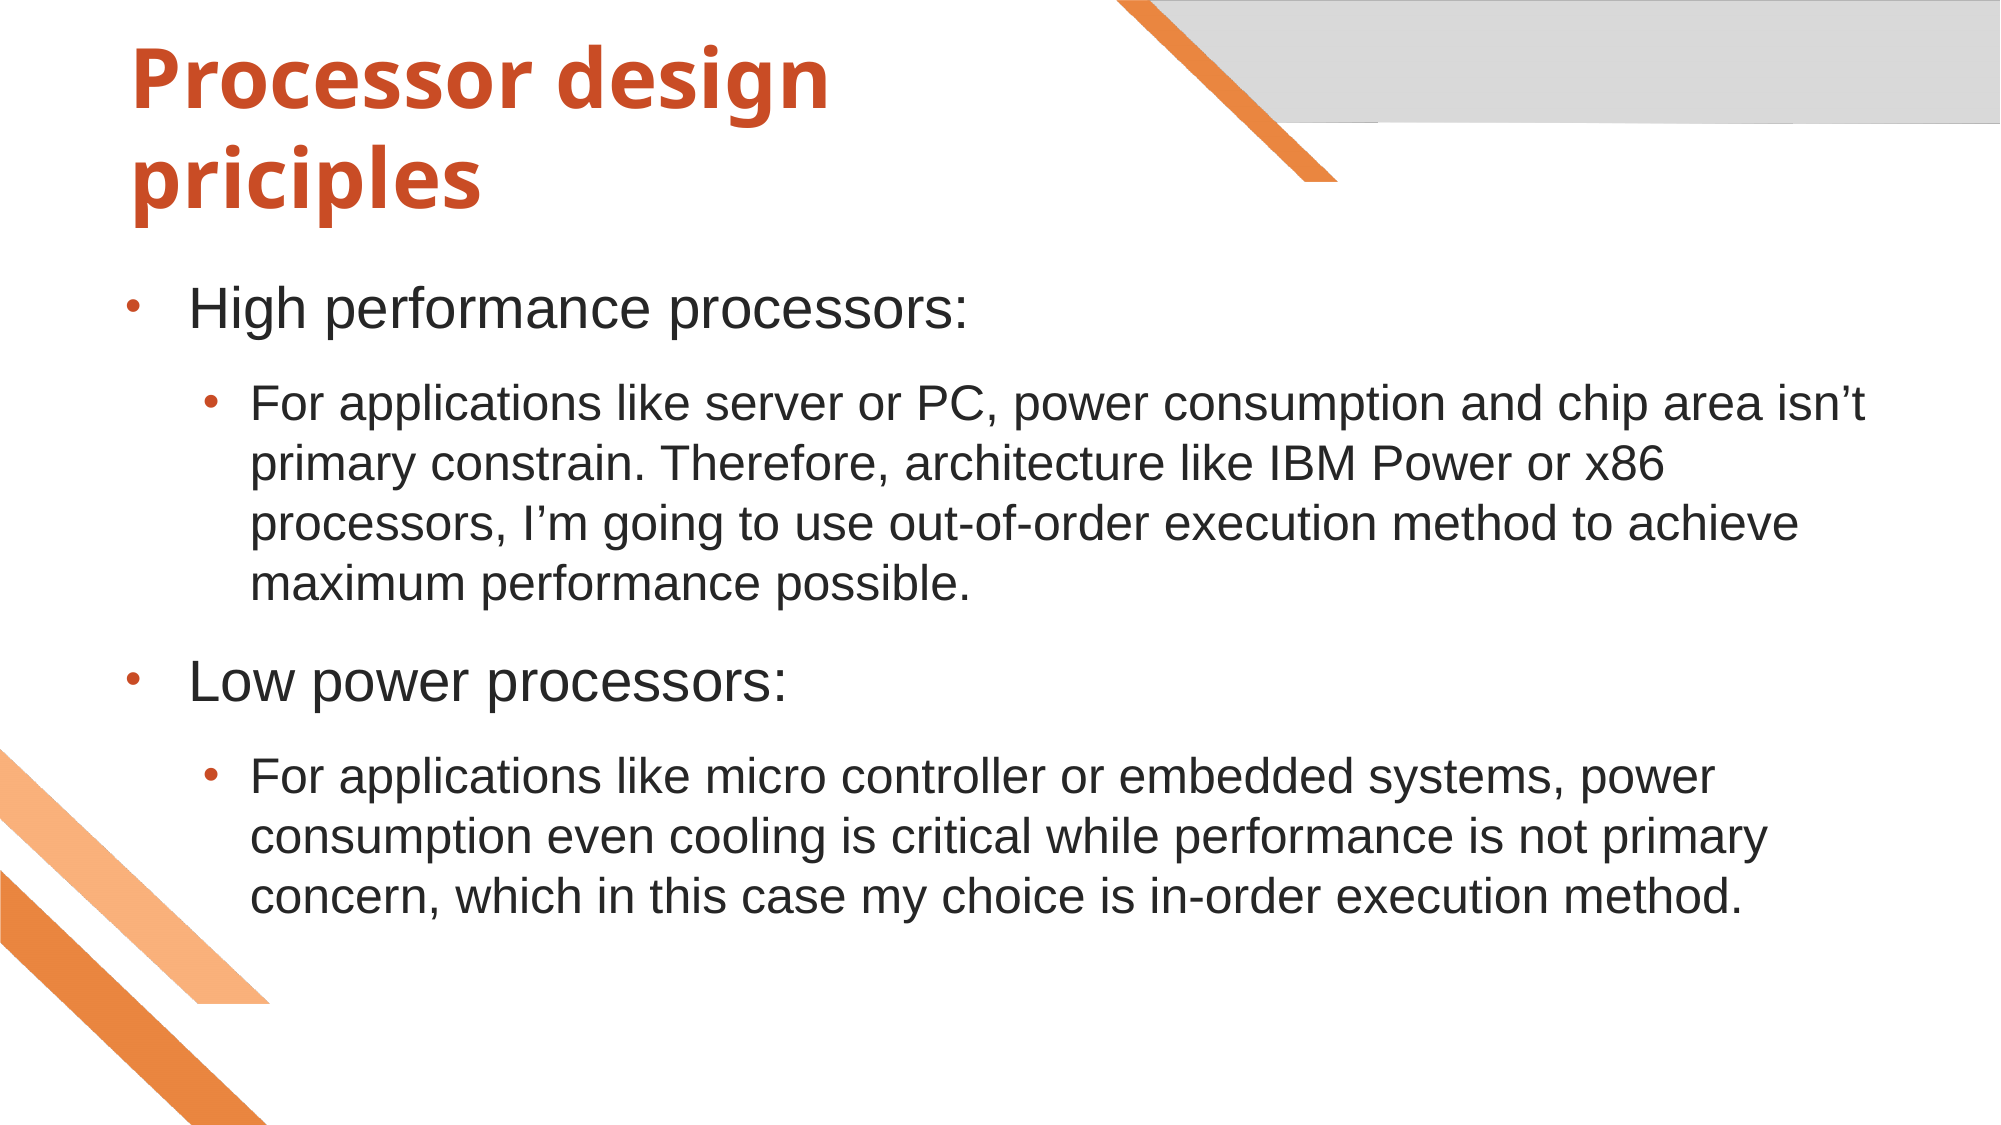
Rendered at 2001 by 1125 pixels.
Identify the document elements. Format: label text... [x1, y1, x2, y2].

list High performance processors: For applications like server or PC, power consumption and chip area isn’t primary constrain. Therefore, architecture like IBM Power or x86 processors, I’m going to use out-of-order execution method to achieve maximum performance possible. Low power processors: For applications like micro controller or embedded systems, power consumption even cooling is critical while performance is not primary concern, which in this case my choice is in-order execution method. [99, 262, 1900, 1013]
picture [1116, 0, 2000, 182]
picture [0, 745, 267, 1125]
title Processor design priciples [99, 59, 1167, 191]
